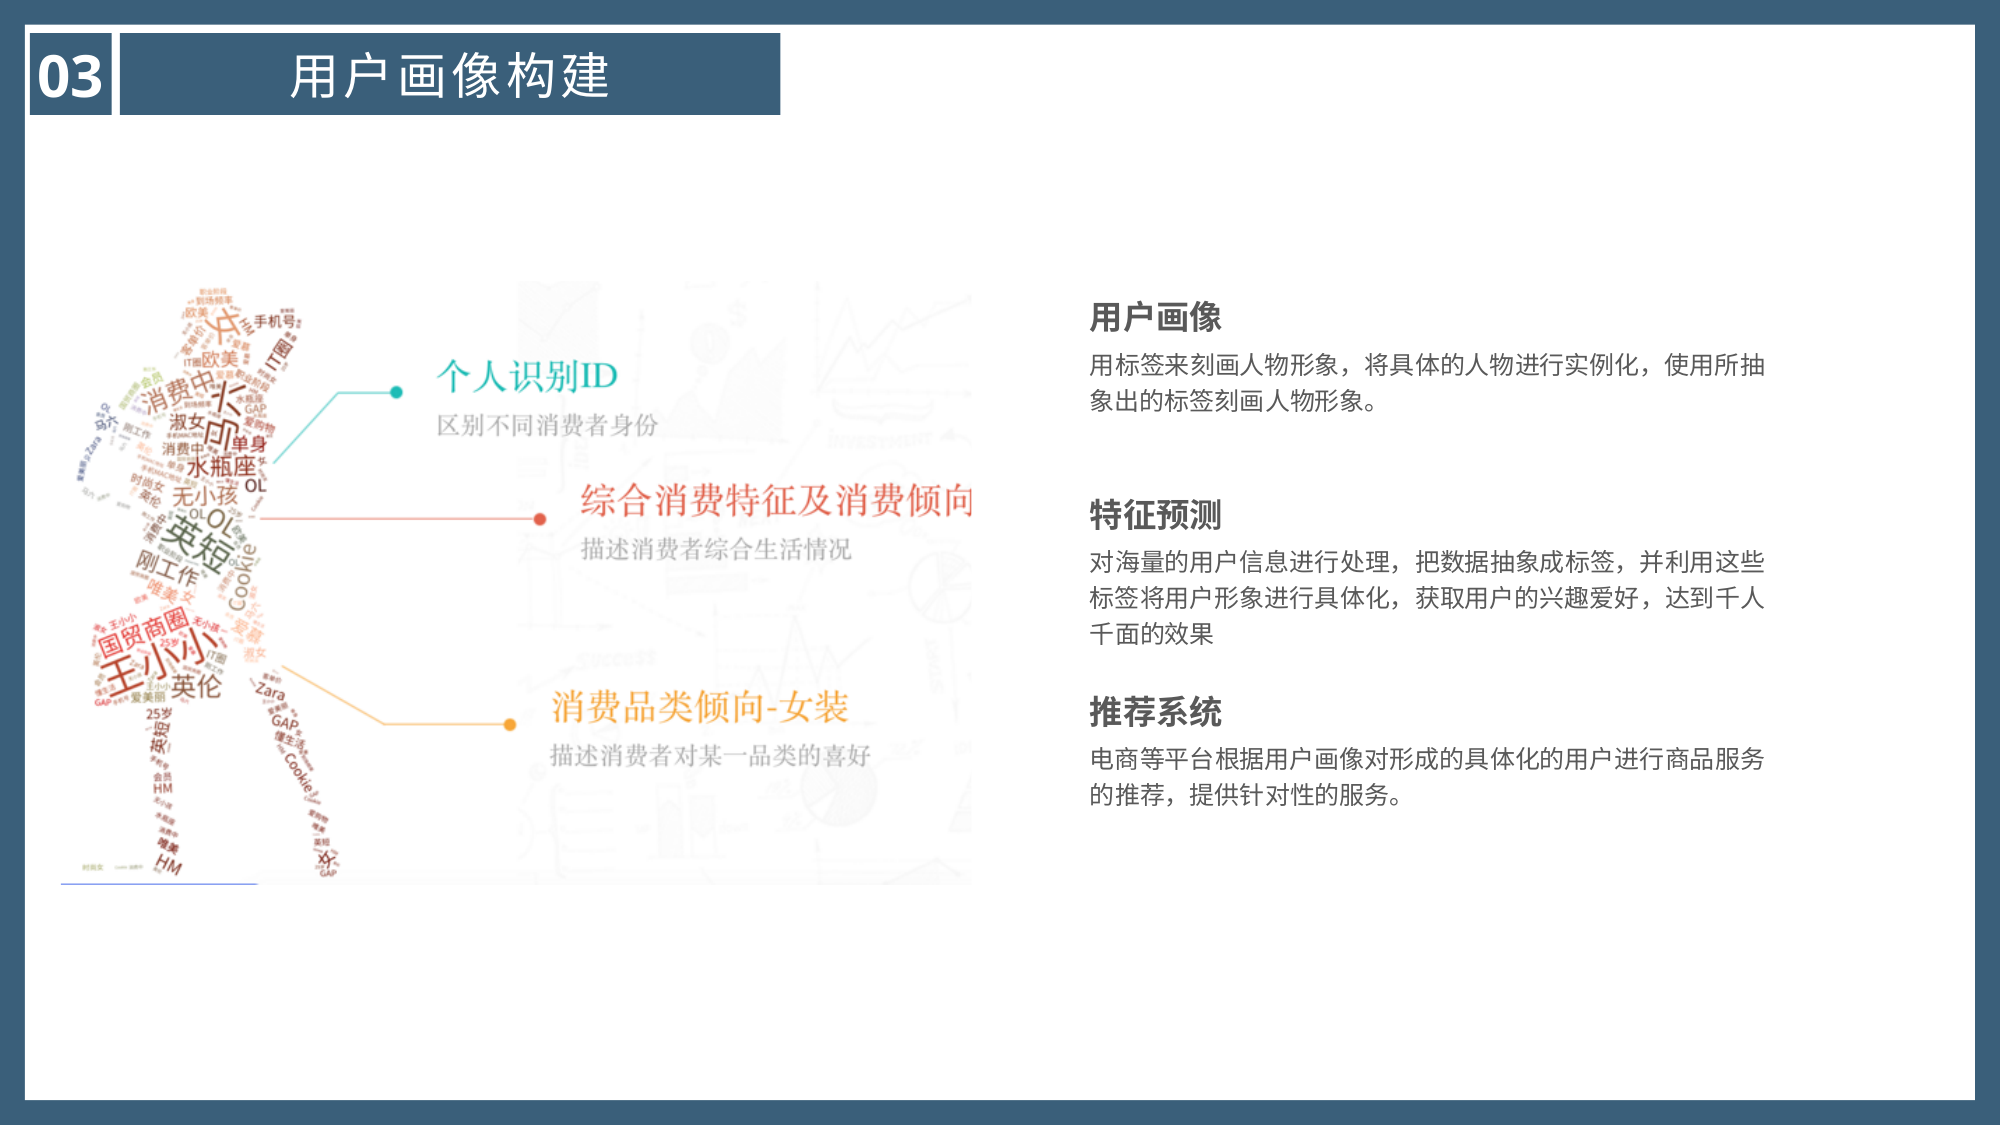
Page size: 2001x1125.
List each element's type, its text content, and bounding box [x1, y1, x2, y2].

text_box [1075, 281, 1795, 424]
picture [60, 281, 972, 885]
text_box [1075, 675, 1795, 819]
text_box 03 [29, 32, 113, 116]
text_box 用户画像构建 [119, 32, 781, 116]
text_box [1075, 478, 1795, 655]
